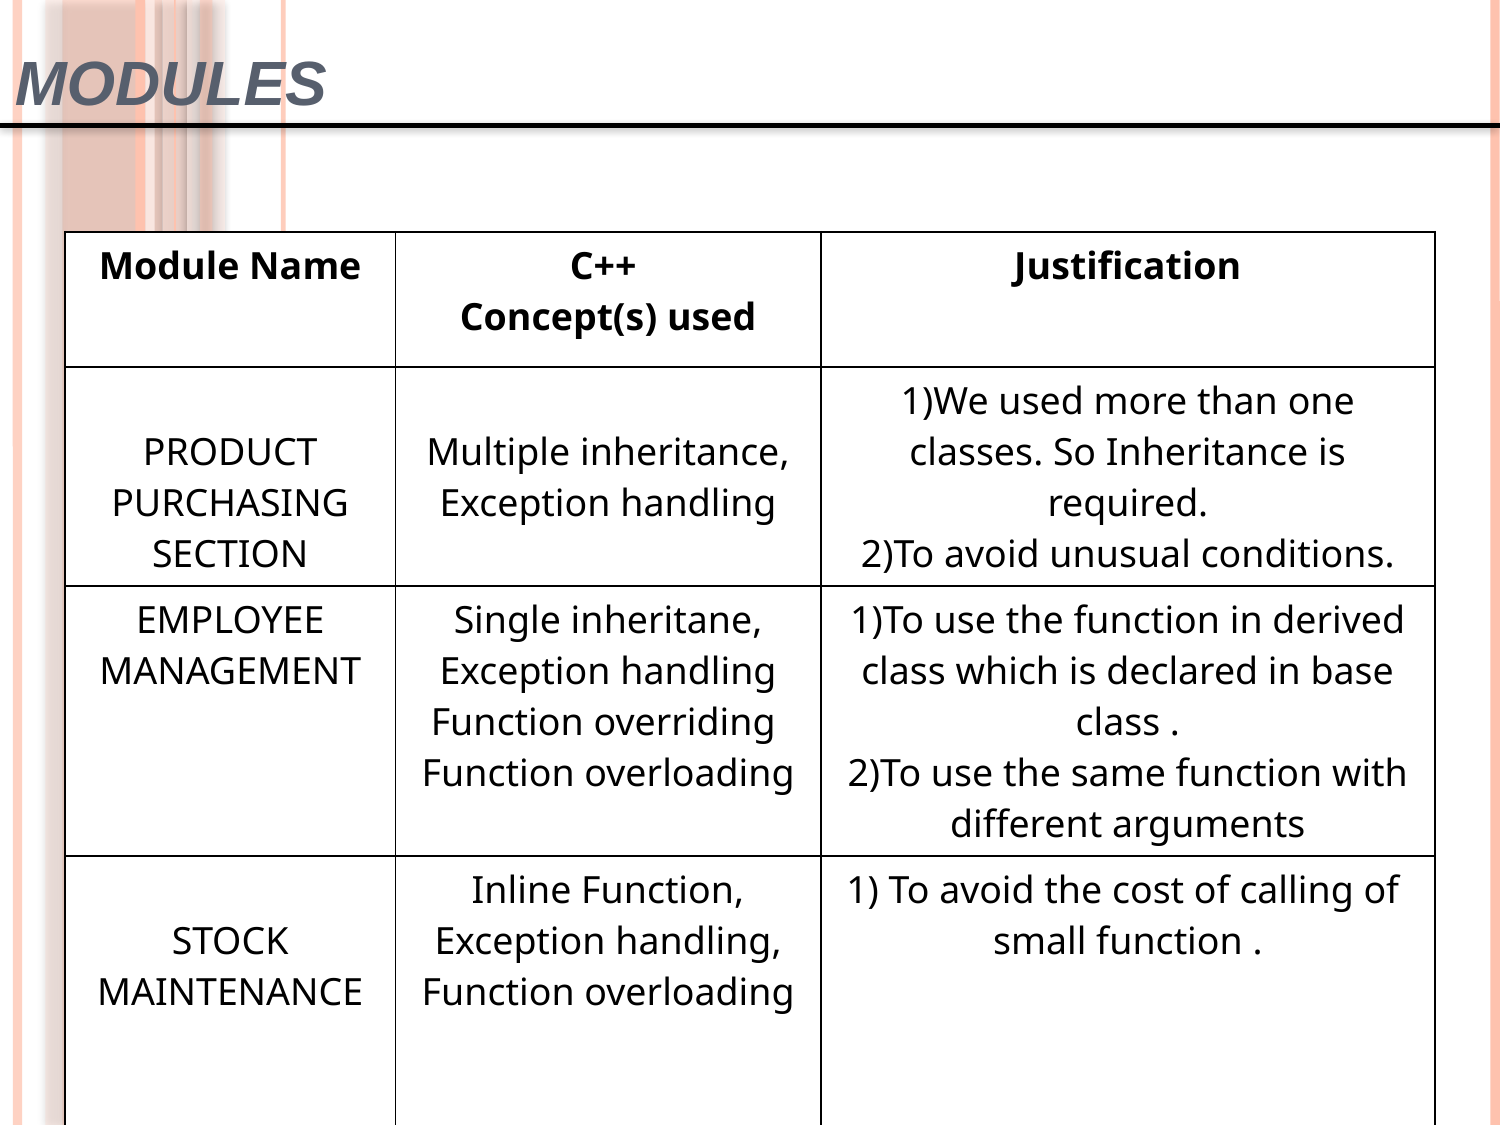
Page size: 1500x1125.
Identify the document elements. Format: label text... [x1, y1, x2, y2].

table_cell Single inheritane, Exception handling Function overriding Function overloading [396, 587, 820, 855]
table_cell EMPLOYEE MANAGEMENT [66, 587, 395, 855]
table_cell Multiple inheritance, Exception handling [396, 368, 820, 585]
table_cell 1)To use the function in derived class which is declared in base class . 2)To use the same function with different arguments [822, 587, 1434, 855]
table_cell STOCK MAINTENANCE [66, 857, 395, 1125]
table_cell 1)We used more than one classes. So Inheritance is required. 2)To avoid unusual conditions. [822, 368, 1434, 585]
table_header Module Name [66, 233, 395, 366]
table_header Justification [822, 233, 1434, 366]
title Modules [0, 0, 1275, 121]
table_cell 1) To avoid the cost of calling of small function . [822, 857, 1434, 1125]
table_header C++ Concept(s) used [396, 233, 820, 366]
table_cell Inline Function, Exception handling, Function overloading [396, 857, 820, 1125]
table_cell PRODUCT PURCHASING SECTION [66, 368, 395, 585]
